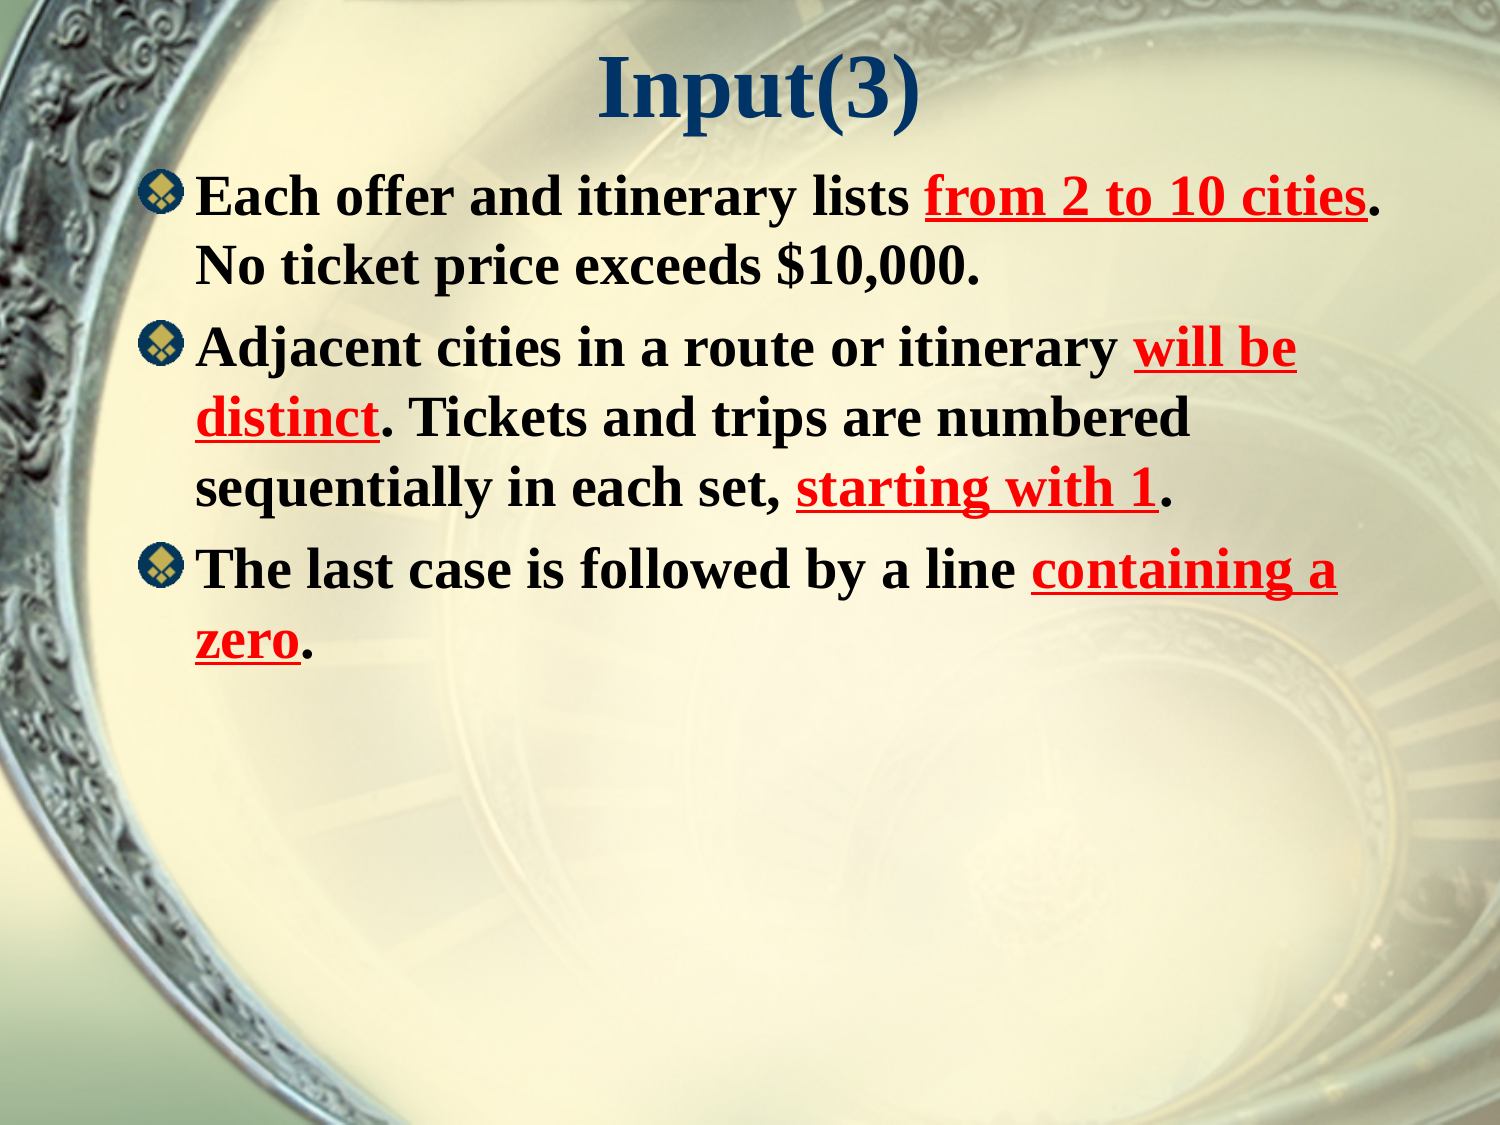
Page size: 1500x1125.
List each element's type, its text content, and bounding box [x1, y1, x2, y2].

list Each offer and itinerary lists from 2 to 10 cities. No ticket price exceeds $10,000. Adjacent cities in a route or itinerary will be distinct. Tickets and trips are numbered sequentially in each set, starting with 1. The last case is followed by a line containing a zero. [123, 149, 1459, 941]
picture [0, 0, 1500, 1125]
title Input(3) [159, 30, 1360, 149]
